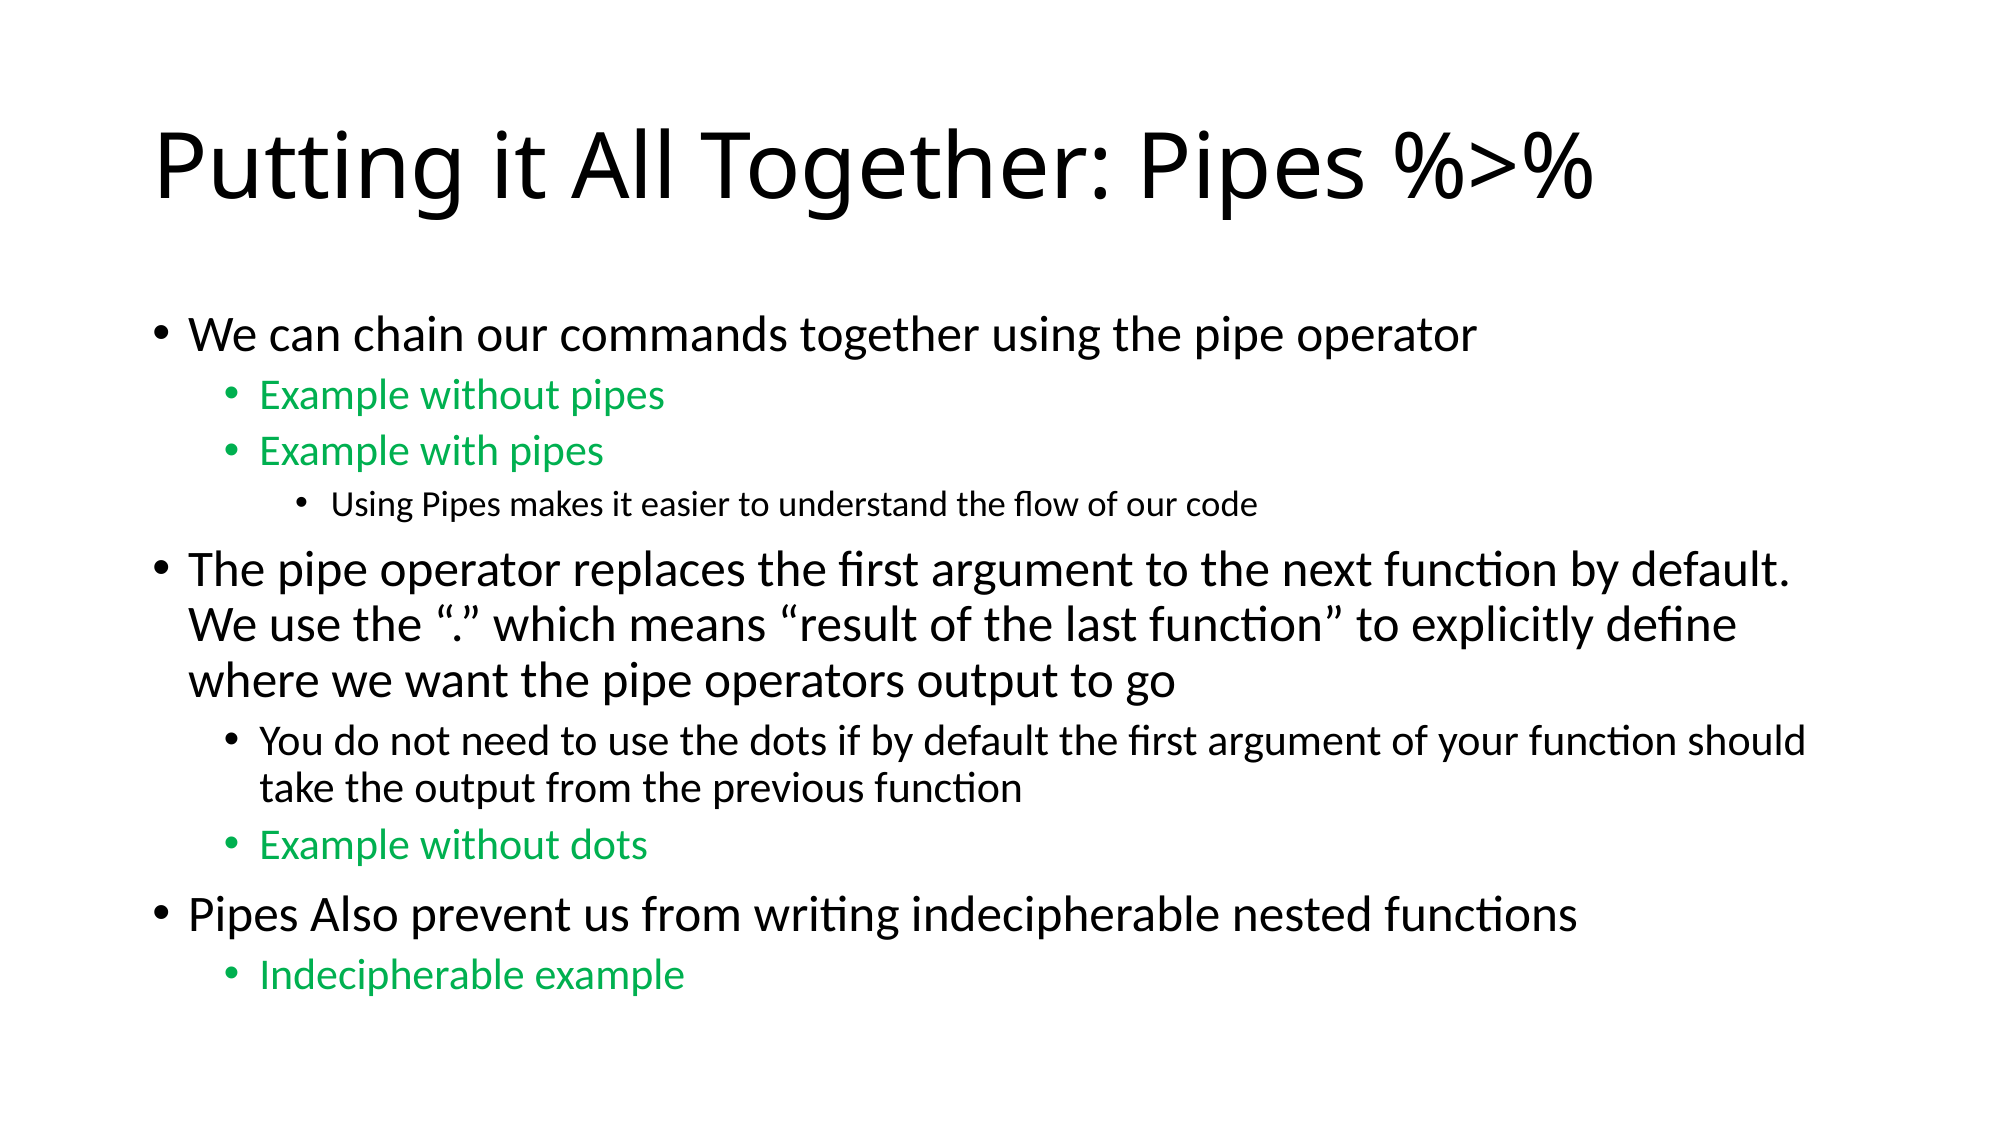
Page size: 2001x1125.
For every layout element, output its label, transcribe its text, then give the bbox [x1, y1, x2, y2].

list We can chain our commands together using the pipe operator Example without pipes Example with pipes Using Pipes makes it easier to understand the flow of our code The pipe operator replaces the first argument to the next function by default. We use the “.” which means “result of the last function” to explicitly define where we want the pipe operators output to go You do not need to use the dots if by default the first argument of your function should take the output from the previous function Example without dots Pipes Also prevent us from writing indecipherable nested functions Indecipherable example [137, 299, 1863, 1014]
title Putting it All Together: Pipes %>% [137, 59, 1863, 278]
